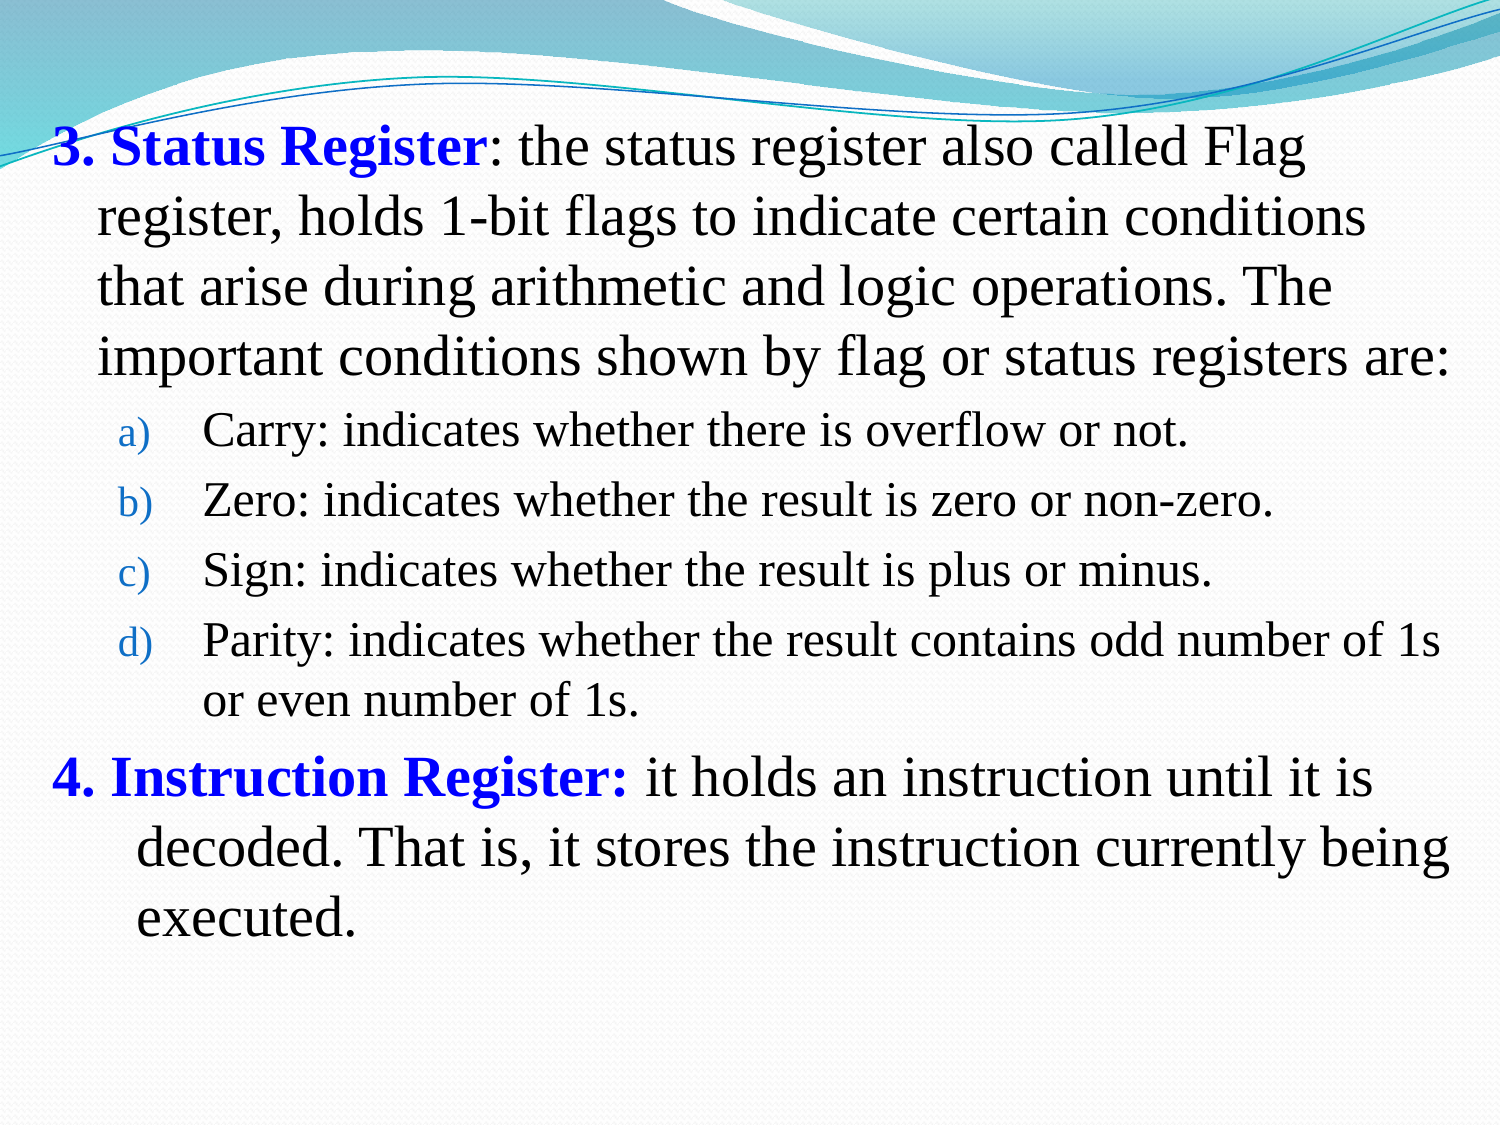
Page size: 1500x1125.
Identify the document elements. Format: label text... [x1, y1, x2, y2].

list 3. Status Register: the status register also called Flag register, holds 1-bit flags to indicate certain conditions that arise during arithmetic and logic operations. The important conditions shown by flag or status registers are: Carry: indicates whether there is overflow or not. Zero: indicates whether the result is zero or non-zero. Sign: indicates whether the result is plus or minus. Parity: indicates whether the result contains odd number of 1s or even number of 1s. 4. Instruction Register: it holds an instruction until it is decoded. That is, it stores the instruction currently being executed. [37, 99, 1475, 1075]
